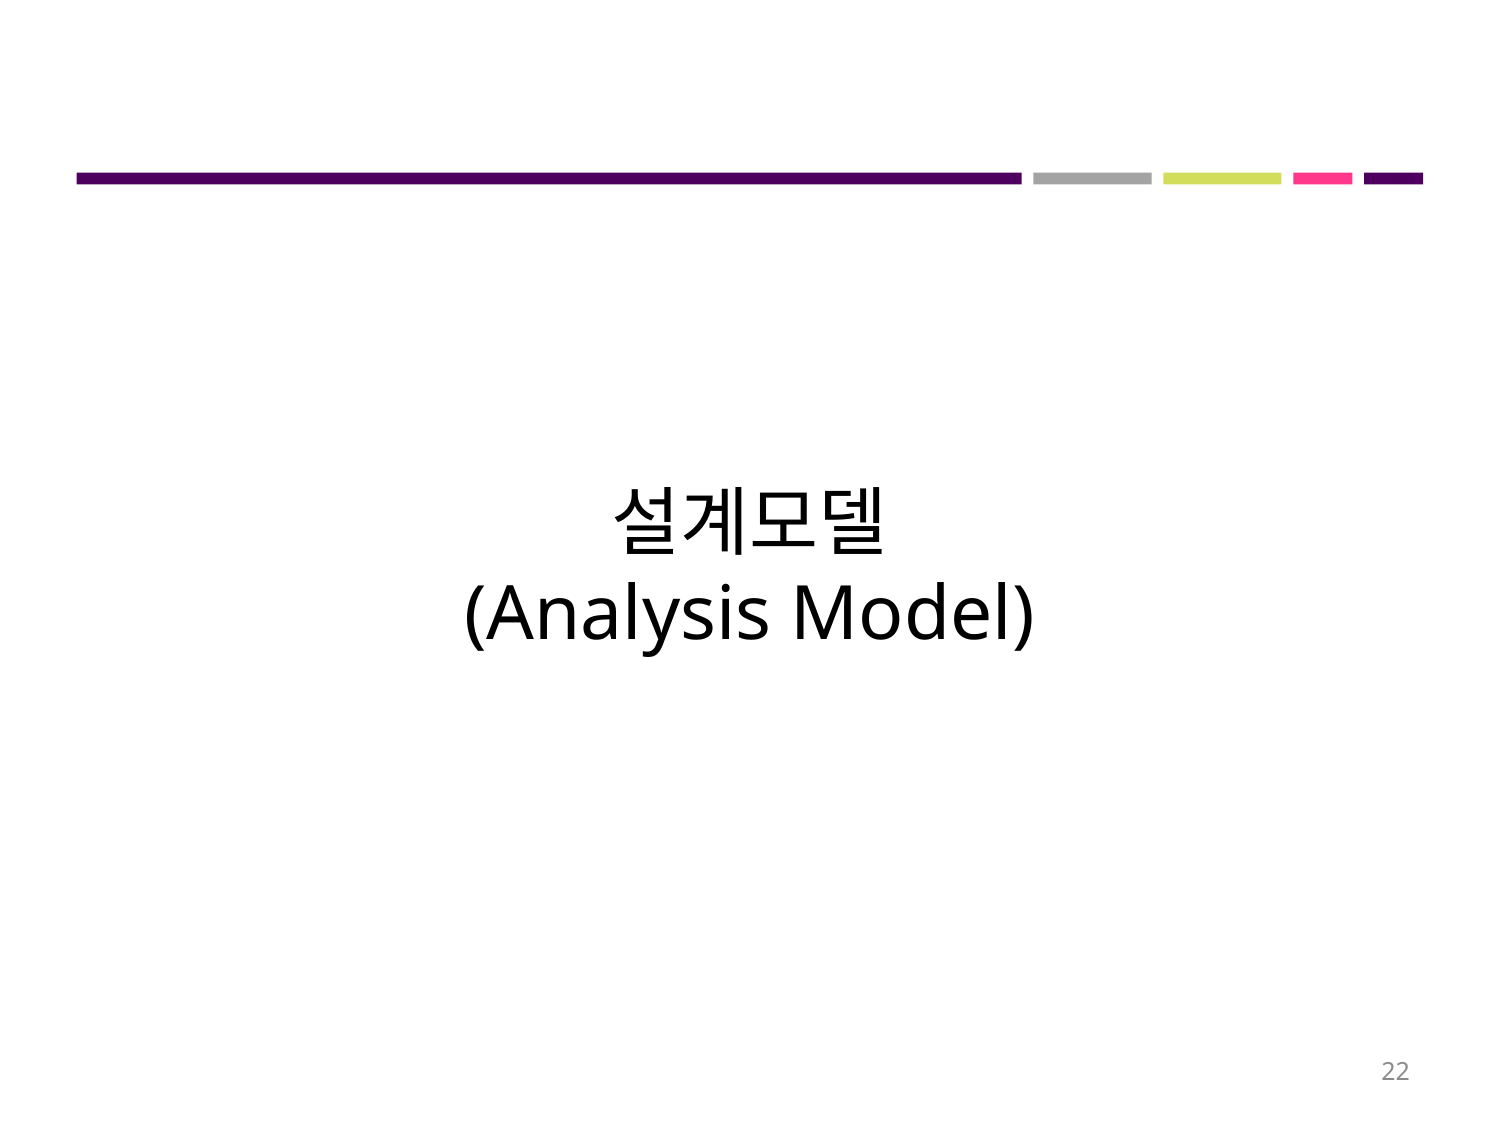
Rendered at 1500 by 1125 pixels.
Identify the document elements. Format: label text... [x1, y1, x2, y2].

text_box 설계모델 (Analysis Model) [112, 444, 1388, 686]
slide_number 22 [1074, 1042, 1425, 1103]
